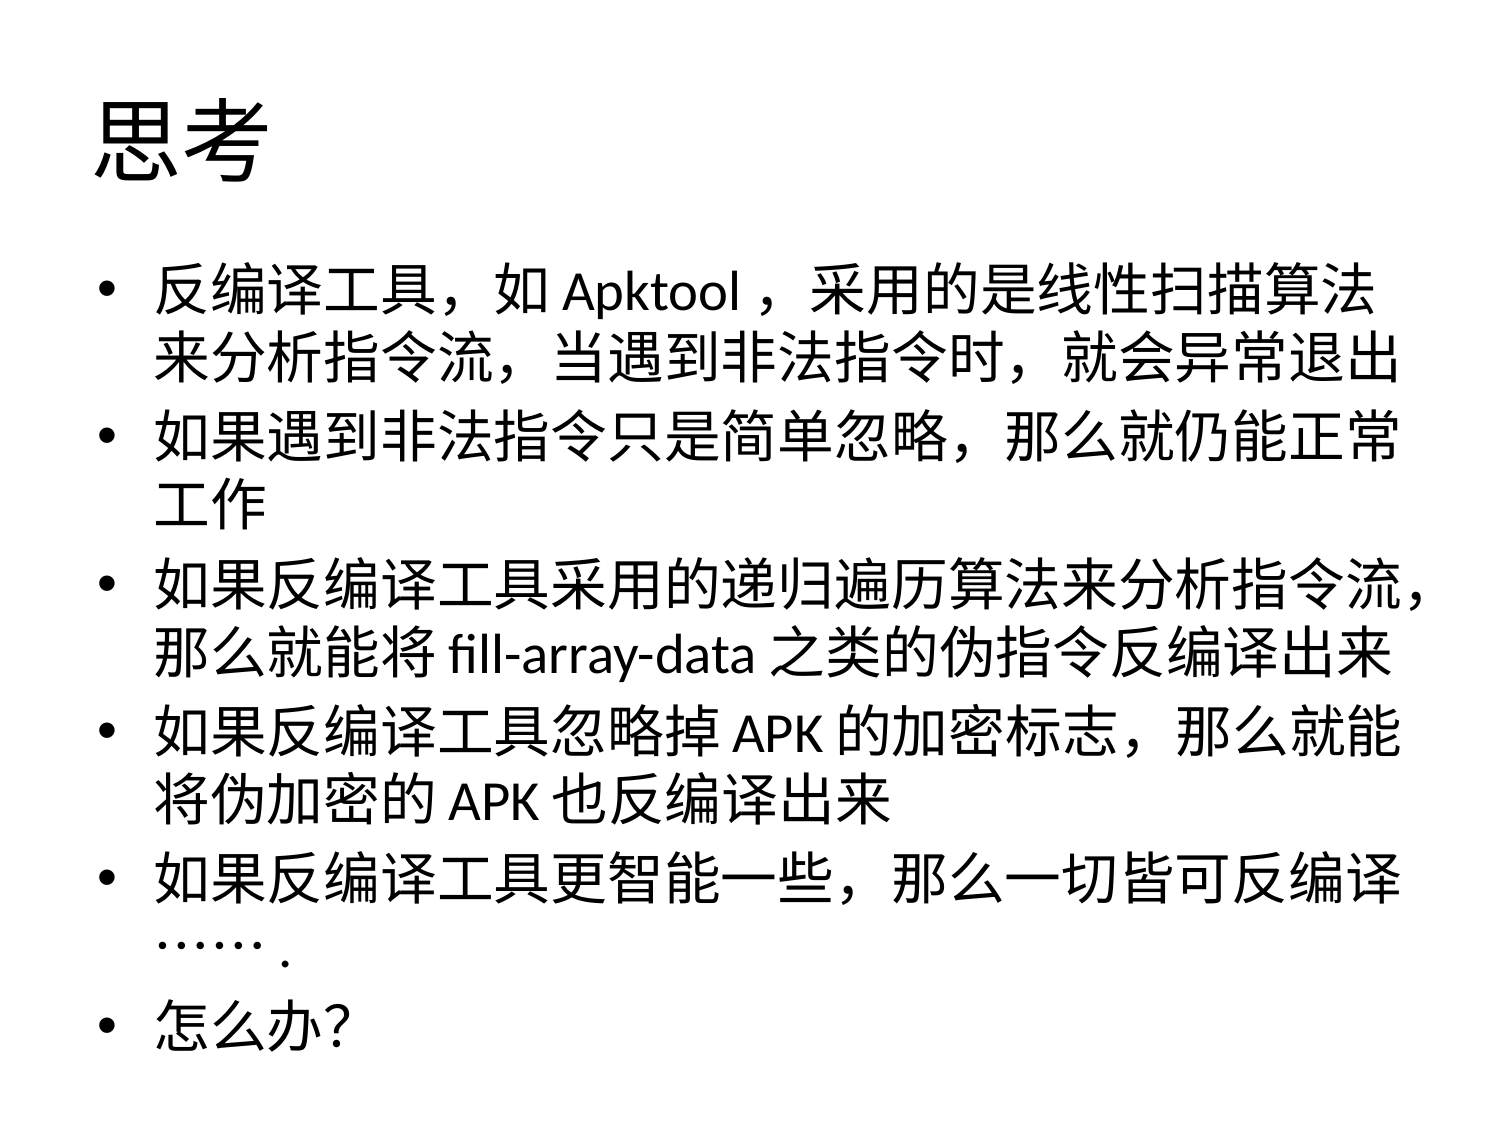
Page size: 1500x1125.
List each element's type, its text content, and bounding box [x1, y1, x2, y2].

title 思考 [75, 45, 1425, 233]
list 反编译工具，如Apktool，采用的是线性扫描算法来分析指令流，当遇到非法指令时，就会异常退出 如果遇到非法指令只是简单忽略，那么就仍能正常工作 如果反编译工具采用的递归遍历算法来分析指令流，那么就能将fill-array-data之类的伪指令反编译出来 如果反编译工具忽略掉APK的加密标志，那么就能将伪加密的APK也反编译出来 如果反编译工具更智能一些，那么一切皆可反编译……. 怎么办？ [82, 246, 1432, 1074]
